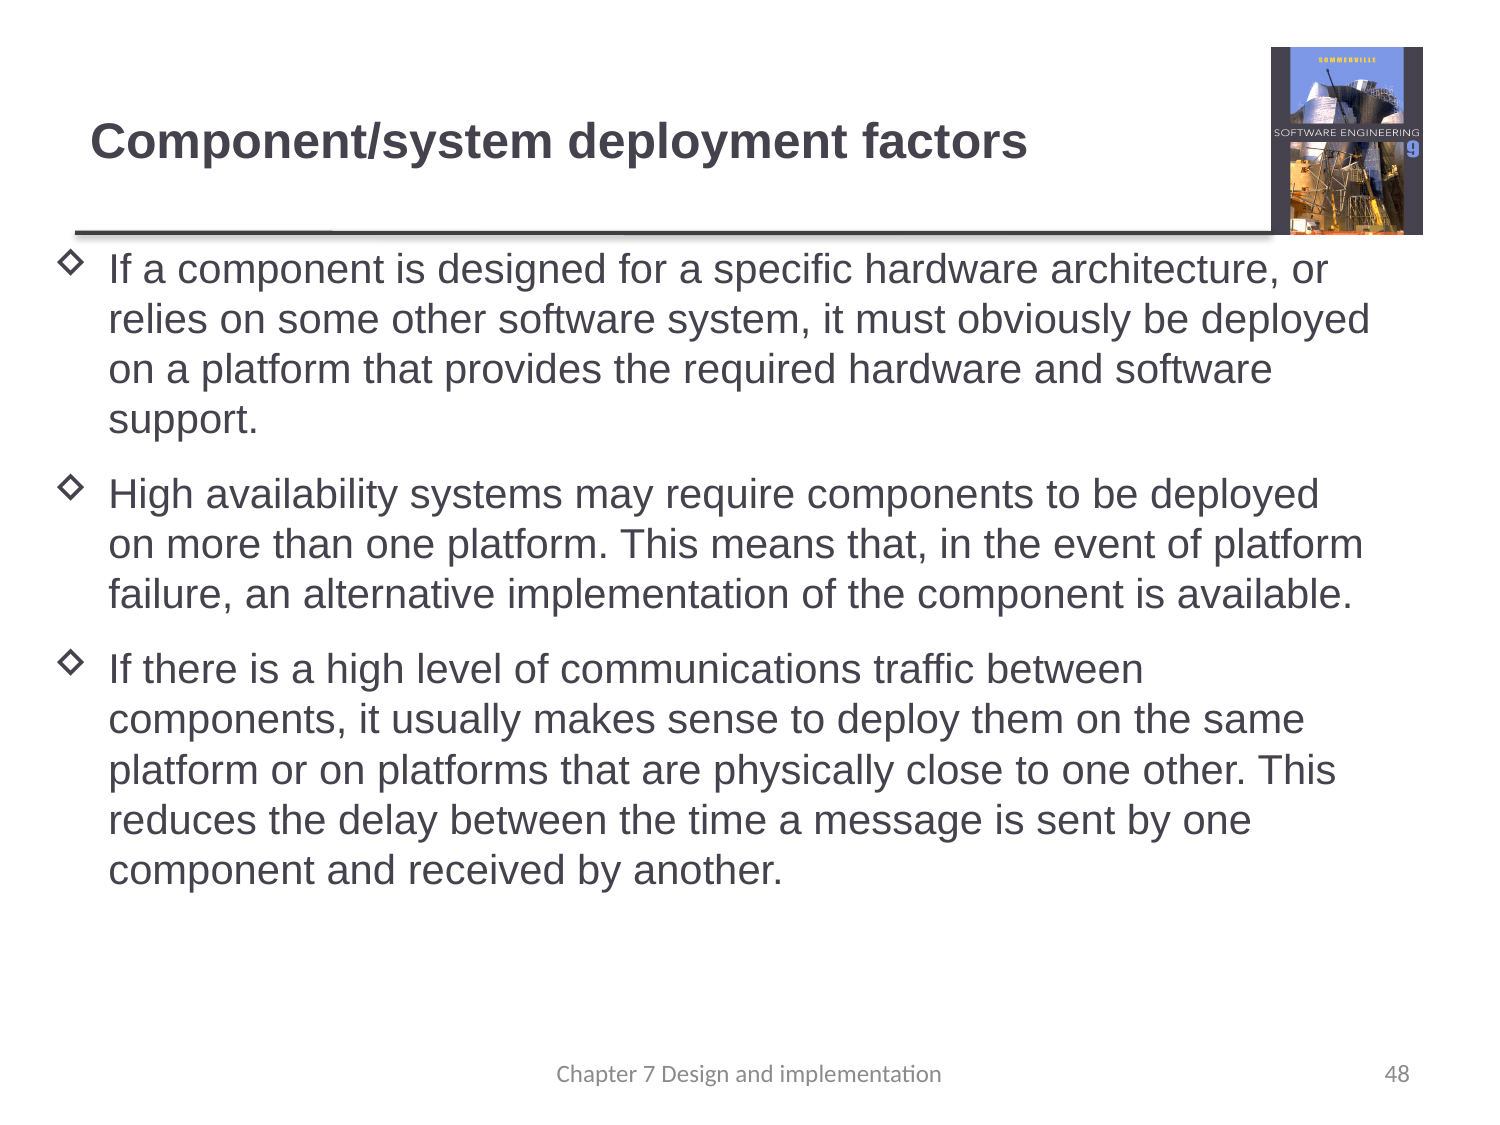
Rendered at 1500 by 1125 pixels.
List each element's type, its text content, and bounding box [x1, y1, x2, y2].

footer Chapter 7 Design and implementation [512, 1042, 988, 1103]
title Component/system deployment factors [74, 44, 1272, 233]
picture [1272, 47, 1423, 235]
slide_number 48 [1074, 1042, 1425, 1103]
list If a component is designed for a specific hardware architecture, or relies on some other software system, it must obviously be deployed on a platform that provides the required hardware and software support. High availability systems may require components to be deployed on more than one platform. This means that, in the event of platform failure, an alternative implementation of the component is available. If there is a high level of communications traffic between components, it usually makes sense to deploy them on the same platform or on platforms that are physically close to one other. This reduces the delay between the time a message is sent by one component and received by another. [37, 234, 1388, 978]
